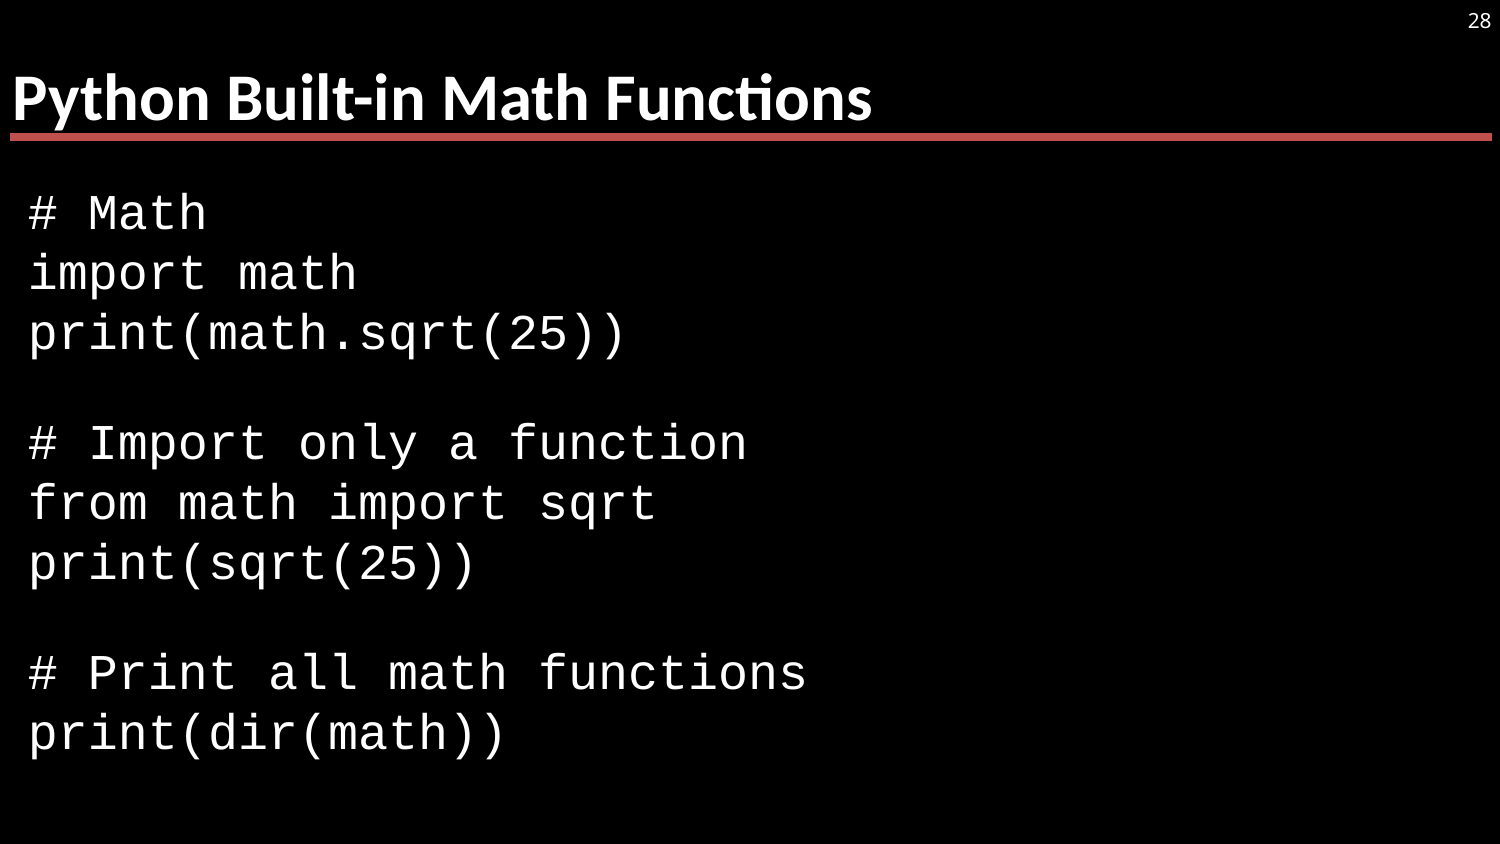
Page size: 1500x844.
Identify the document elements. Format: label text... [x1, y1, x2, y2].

title Python Built-in Math Functions [11, 0, 1489, 135]
text_box # Math import math print(math.sqrt(25)) # Import only a function from math import sqrt print(sqrt(25)) # Print all math functions print(dir(math)) [20, 171, 1393, 767]
slide_number 28 [1489, 0, 1500, 41]
